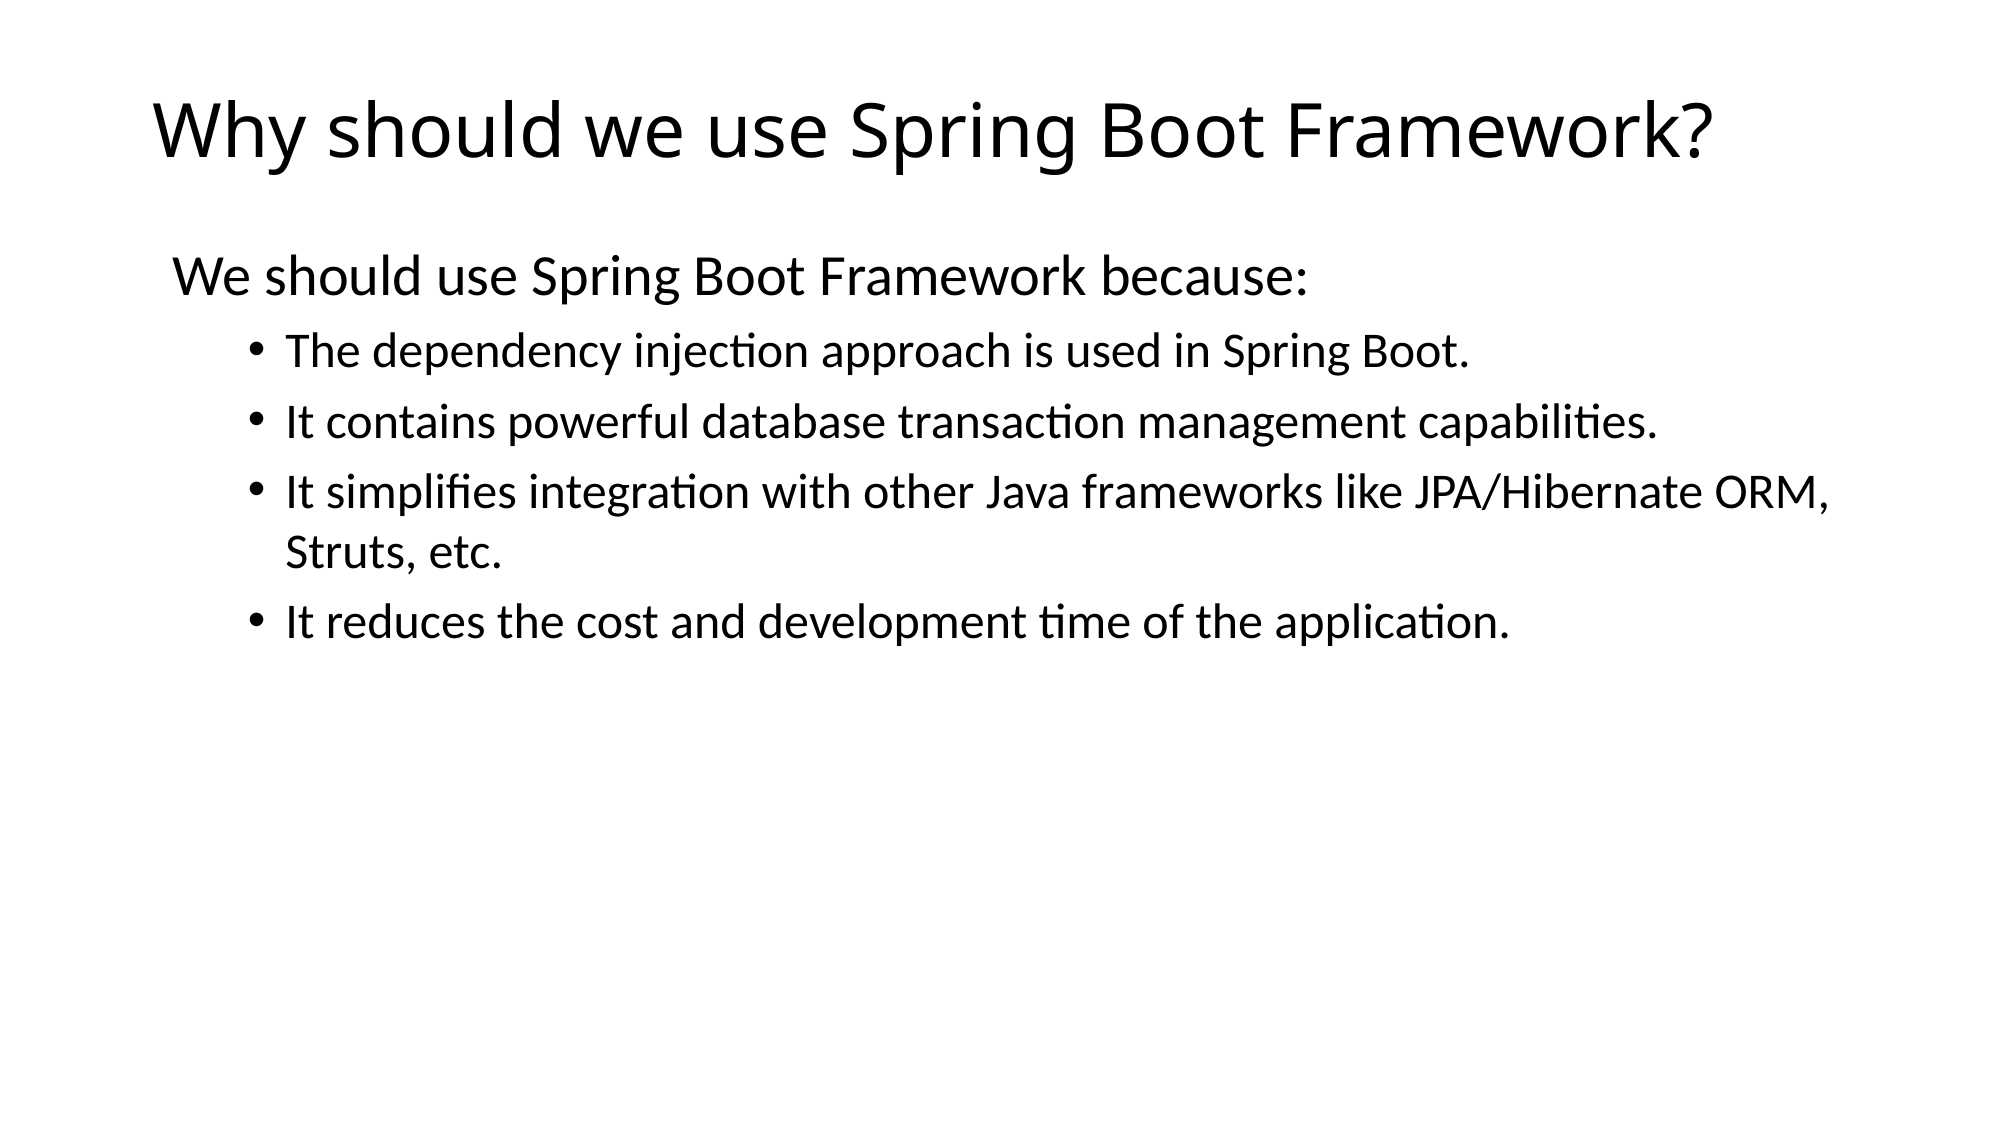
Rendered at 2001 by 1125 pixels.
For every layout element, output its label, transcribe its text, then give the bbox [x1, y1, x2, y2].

title Why should we use Spring Boot Framework? [137, 59, 1863, 206]
list We should use Spring Boot Framework because: The dependency injection approach is used in Spring Boot. It contains powerful database transaction management capabilities. It simplifies integration with other Java frameworks like JPA/Hibernate ORM, Struts, etc. It reduces the cost and development time of the application. [157, 229, 1863, 867]
